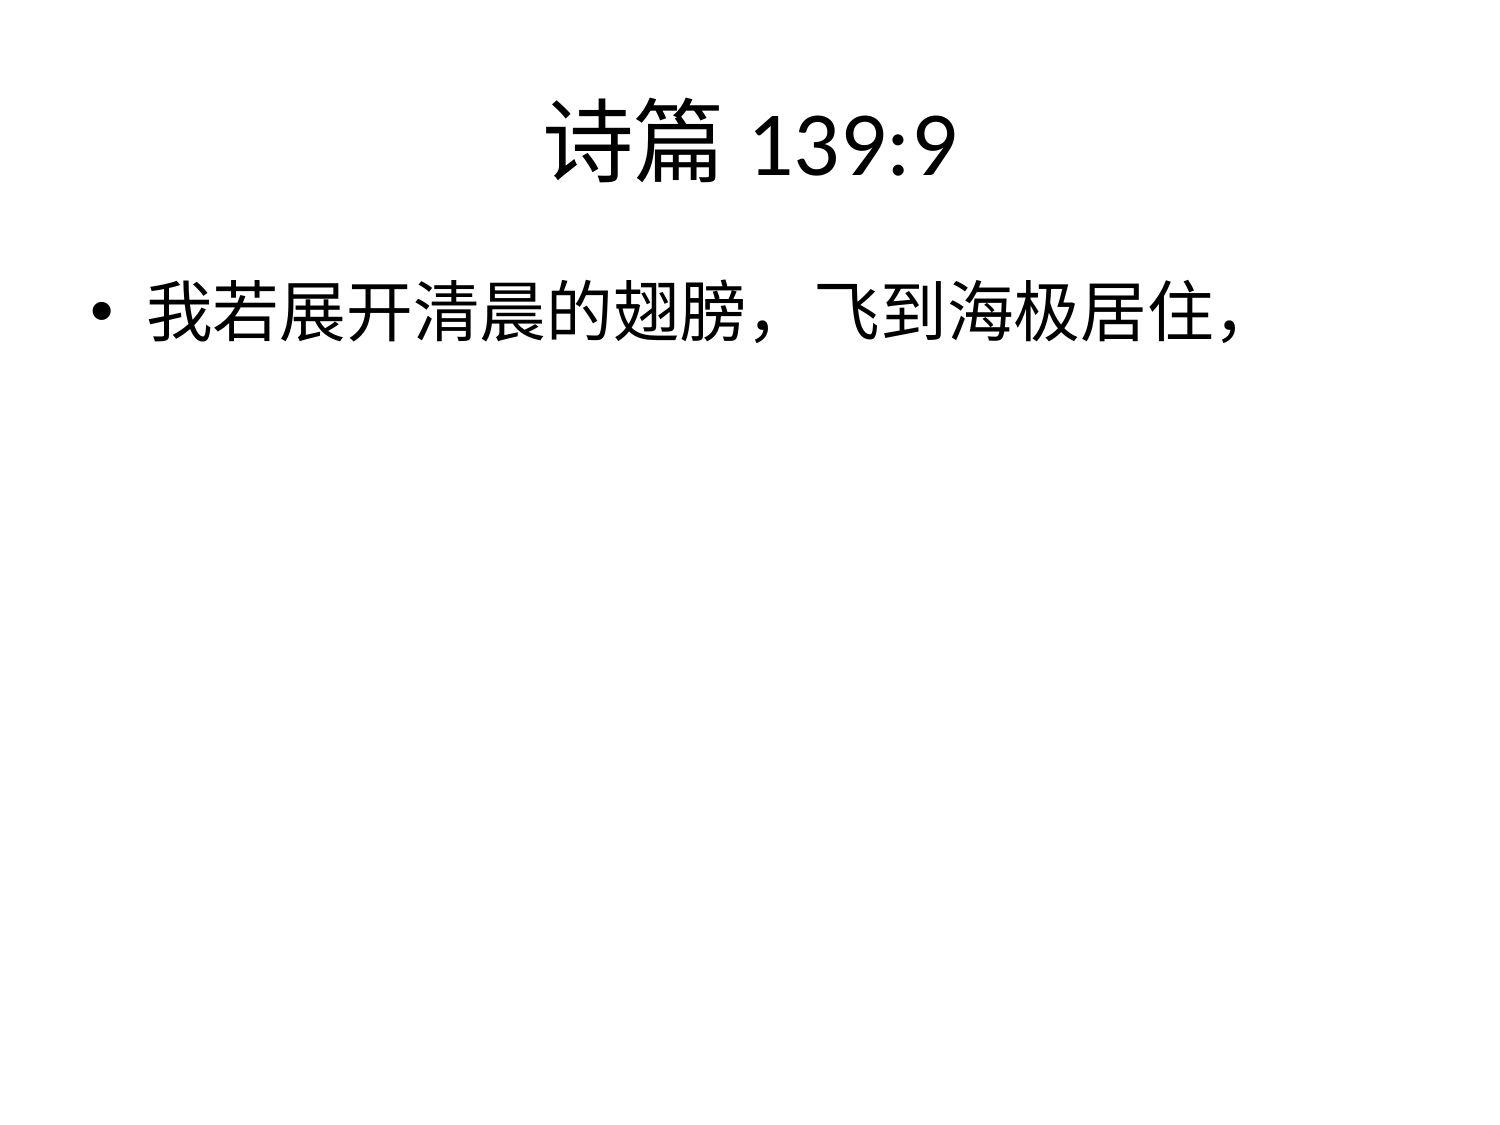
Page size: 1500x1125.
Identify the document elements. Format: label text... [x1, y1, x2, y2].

list 我若展开清晨的翅膀，飞到海极居住， [75, 262, 1425, 1005]
title 诗篇139:9 [75, 45, 1425, 233]
